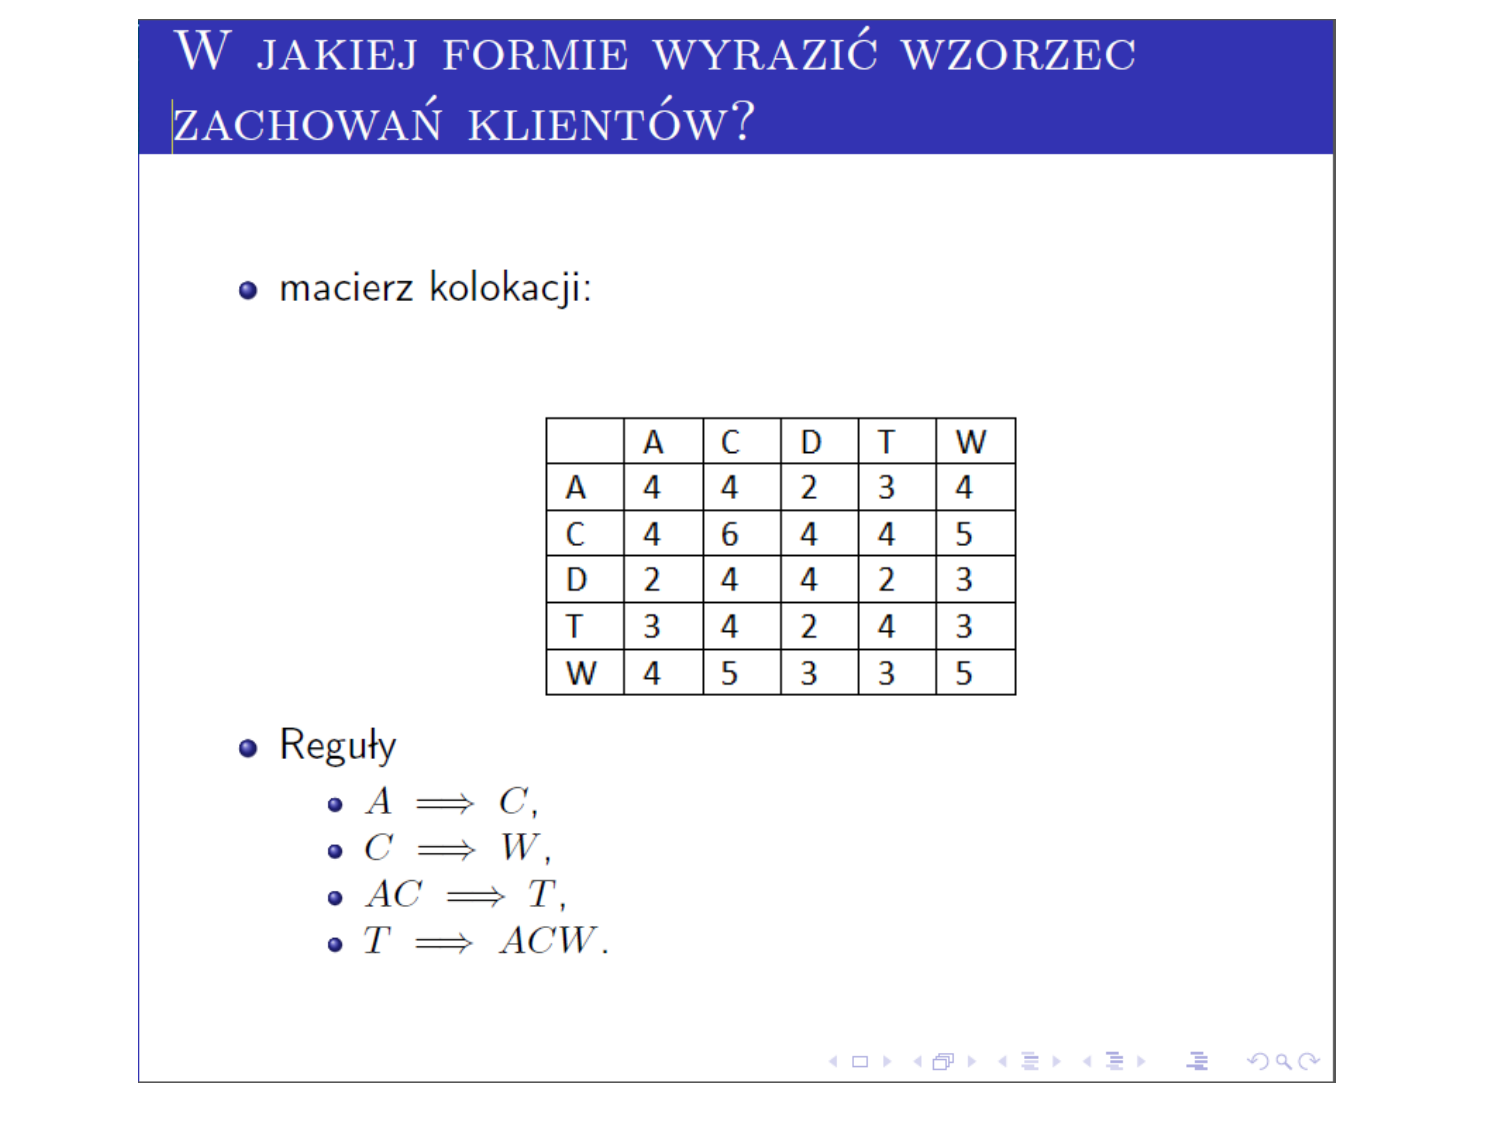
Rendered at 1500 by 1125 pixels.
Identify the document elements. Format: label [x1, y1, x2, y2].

picture [137, 18, 1336, 1083]
